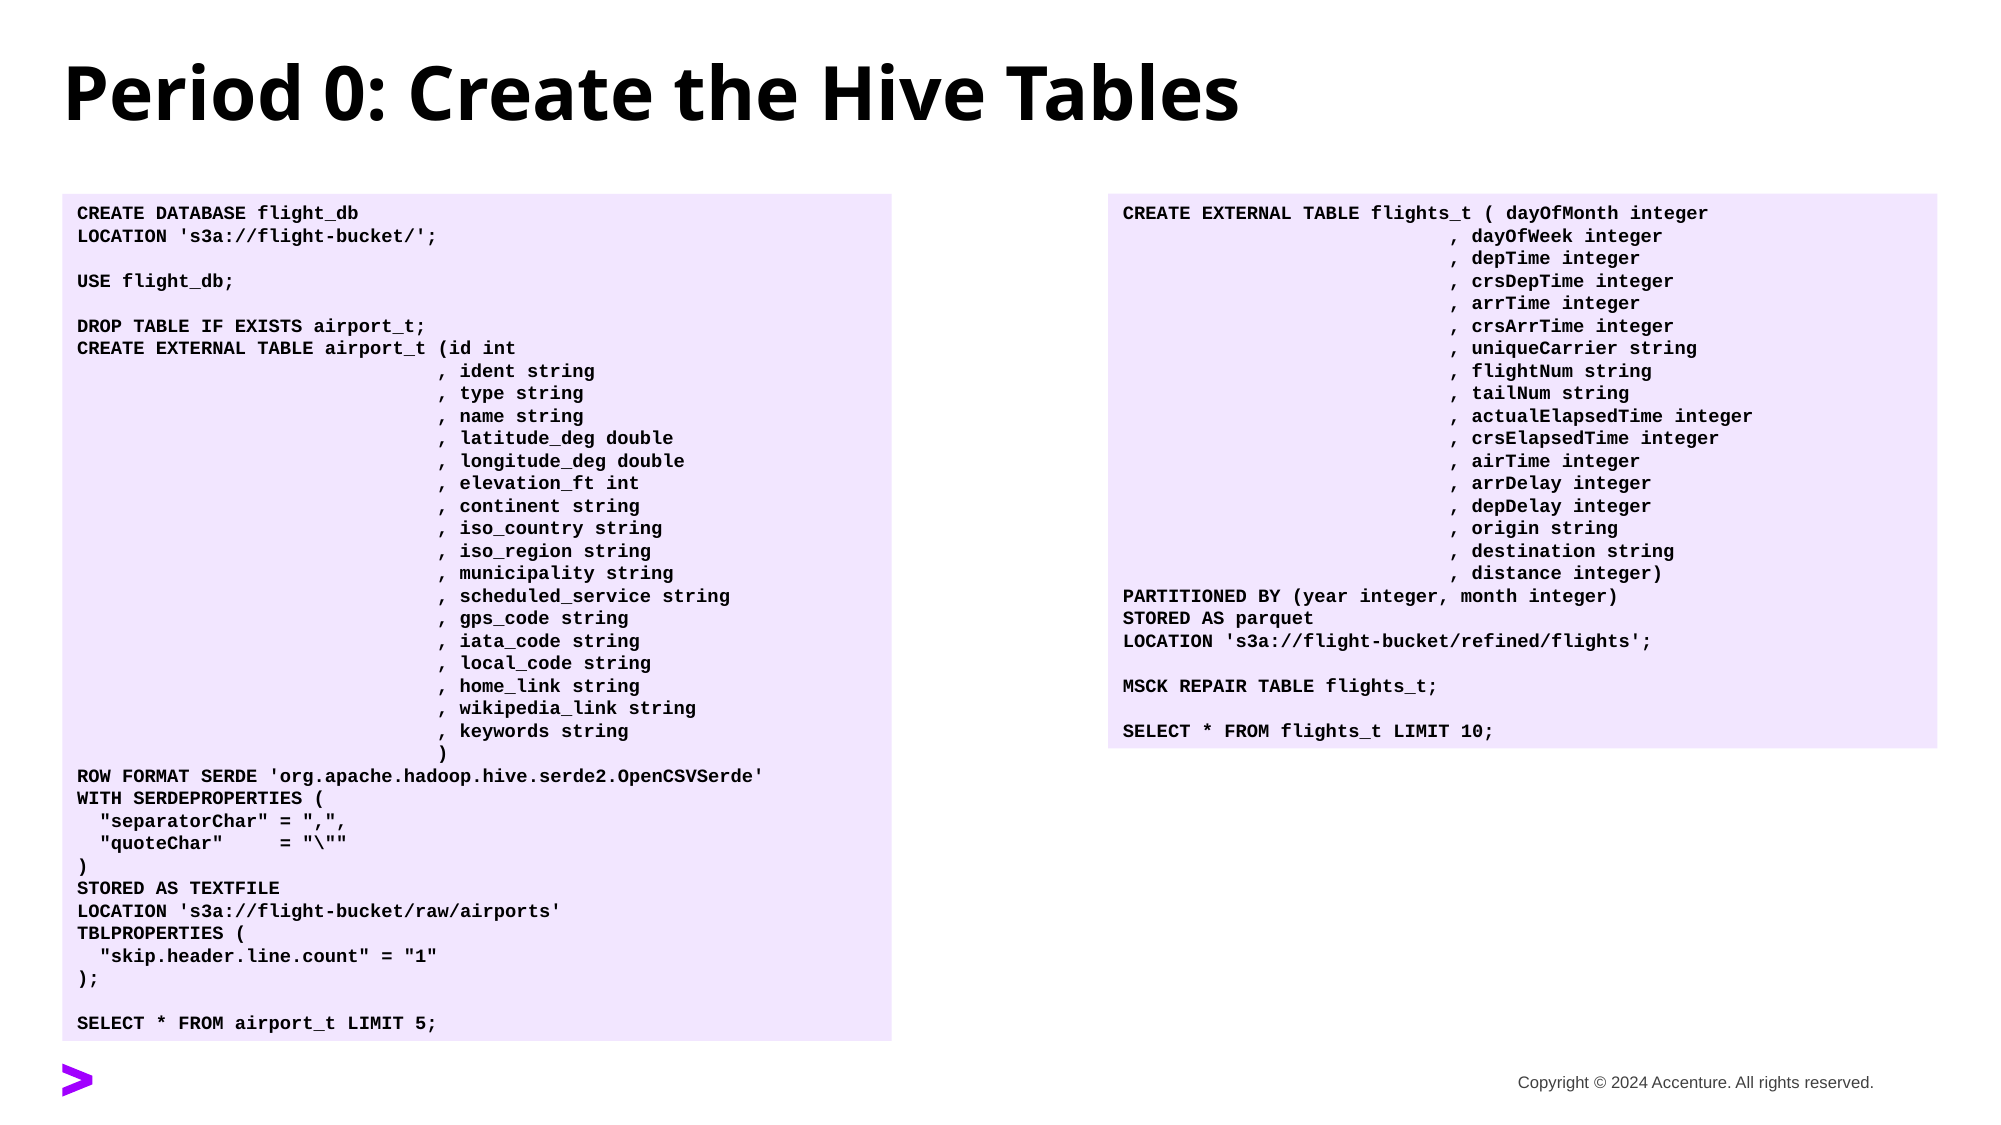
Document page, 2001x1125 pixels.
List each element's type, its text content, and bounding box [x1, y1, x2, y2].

text_box CREATE DATABASE flight_db LOCATION 's3a://flight-bucket/'; USE flight_db; DROP TABLE IF EXISTS airport_t; CREATE EXTERNAL TABLE airport_t (id int , ident string , type string , name string , latitude_deg double , longitude_deg double , elevation_ft int , continent string , iso_country string , iso_region string , municipality string , scheduled_service string , gps_code string , iata_code string , local_code string , home_link string , wikipedia_link string , keywords string ) ROW FORMAT SERDE 'org.apache.hadoop.hive.serde2.OpenCSVSerde' WITH SERDEPROPERTIES ( "separatorChar" = ",", "quoteChar" = "\"" ) STORED AS TEXTFILE LOCATION 's3a://flight-bucket/raw/airports' TBLPROPERTIES ( "skip.header.line.count" = "1" ); SELECT * FROM airport_t LIMIT 5; [62, 193, 892, 1041]
text_box CREATE EXTERNAL TABLE flights_t ( dayOfMonth integer , dayOfWeek integer , depTime integer , crsDepTime integer , arrTime integer , crsArrTime integer , uniqueCarrier string , flightNum string , tailNum string , actualElapsedTime integer , crsElapsedTime integer , airTime integer , arrDelay integer , depDelay integer , origin string , destination string , distance integer) PARTITIONED BY (year integer, month integer) STORED AS parquet LOCATION 's3a://flight-bucket/refined/flights'; MSCK REPAIR TABLE flights_t; SELECT * FROM flights_t LIMIT 10; [1108, 193, 1938, 749]
title Period 0: Create the Hive Tables [62, 62, 1938, 194]
